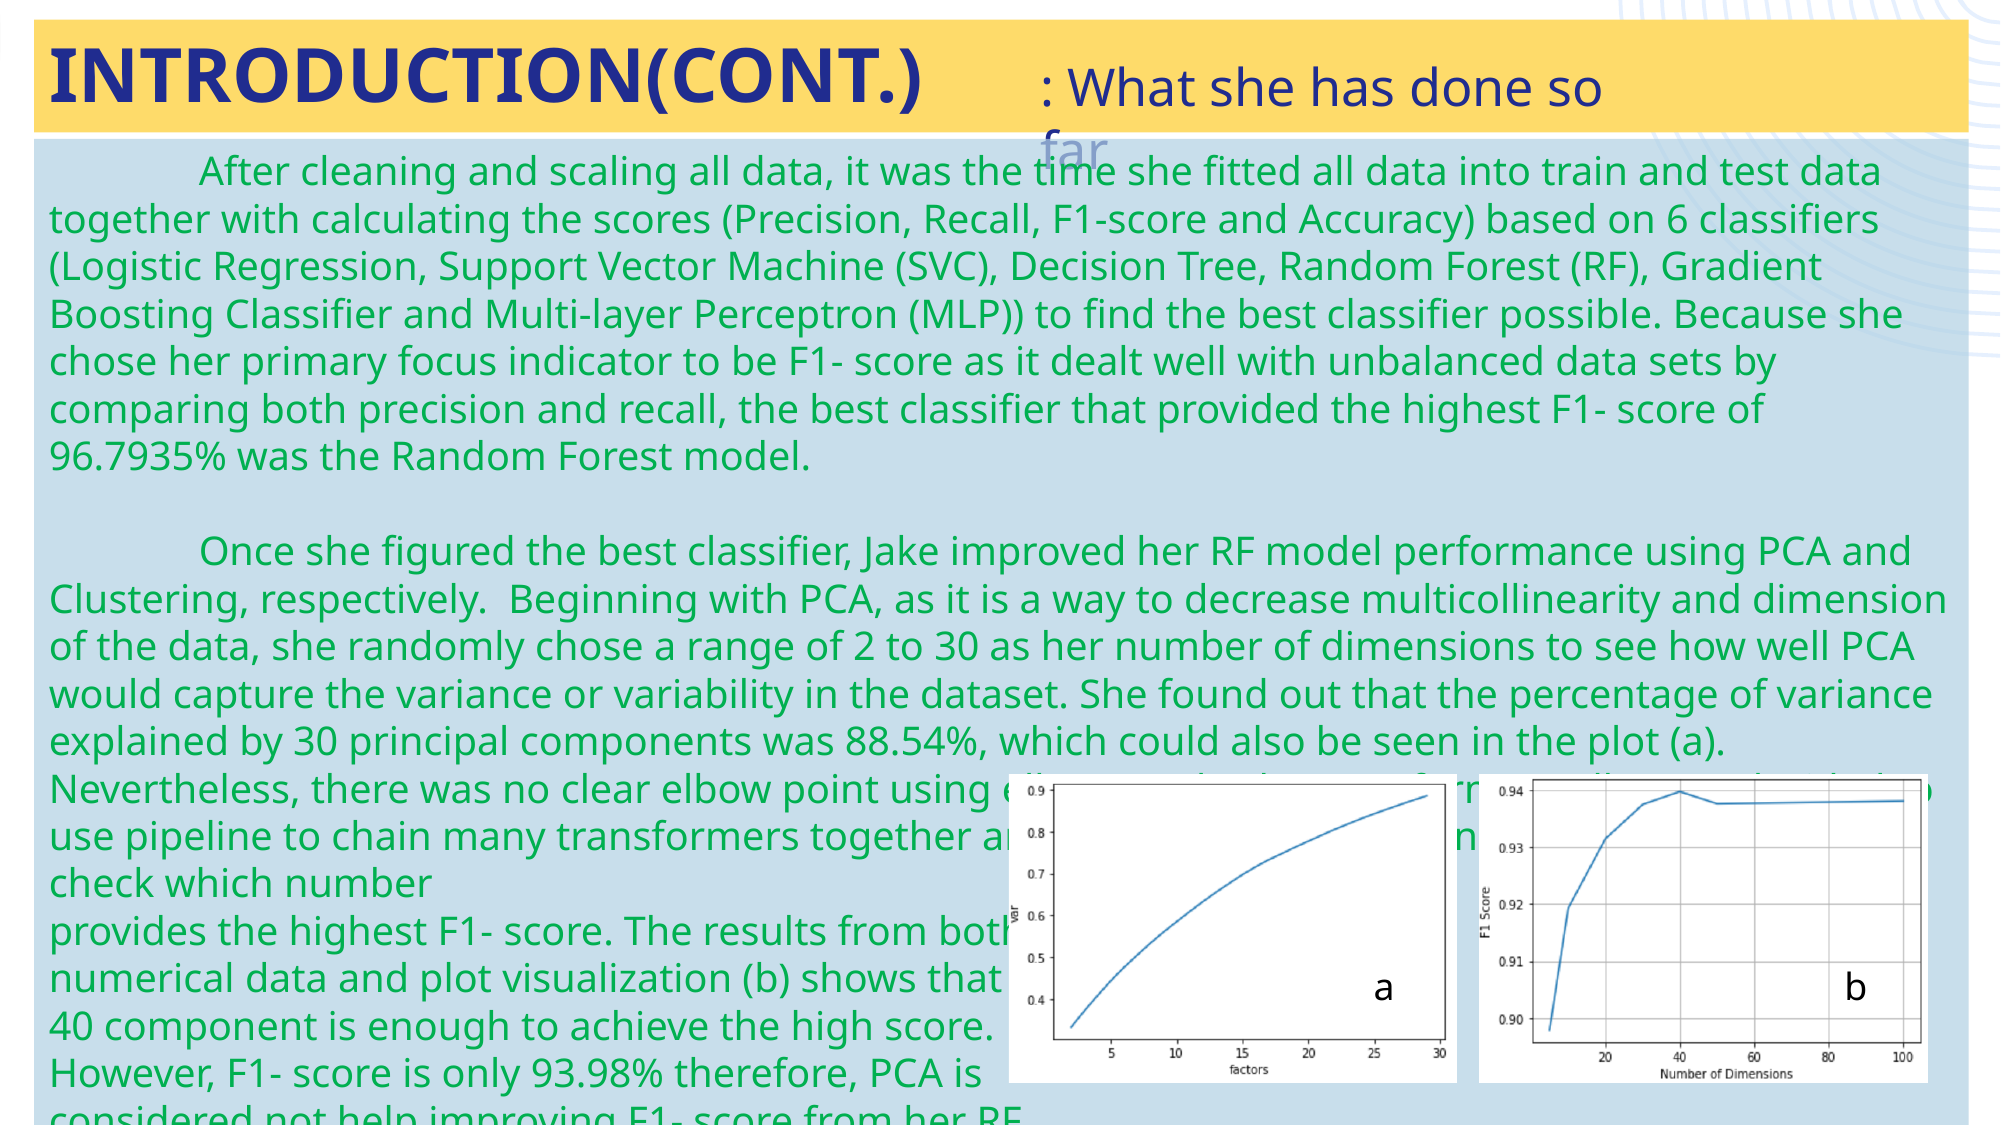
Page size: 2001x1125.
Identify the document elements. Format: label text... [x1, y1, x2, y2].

list : What she has done so far [1025, 47, 1680, 138]
text_box After cleaning and scaling all data, it was the time she fitted all data into train and test data together with calculating the scores (Precision, Recall, F1-score and Accuracy) based on 6 classifiers (Logistic Regression, Support Vector Machine (SVC), Decision Tree, Random Forest (RF), Gradient Boosting Classifier and Multi-layer Perceptron (MLP)) to find the best classifier possible. Because she chose her primary focus indicator to be F1- score as it dealt well with unbalanced data sets by comparing both precision and recall, the best classifier that provided the highest F1- score of 96.7935% was the Random Forest model. Once she figured the best classifier, Jake improved her RF model performance using PCA and Clustering, respectively. Beginning with PCA, as it is a way to decrease multicollinearity and dimension of the data, she randomly chose a range of 2 to 30 as her number of dimensions to see how well PCA would capture the variance or variability in the dataset. She found out that the percentage of variance explained by 30 principal components was 88.54%, which could also be seen in the plot (a). Nevertheless, there was no clear elbow point using elbow method, so my former colleague decided to use pipeline to chain many transformers together and create a range of set number of dimensions to check which number provides the highest F1- score. The results from both numerical data and plot visualization (b) shows that only 40 component is enough to achieve the high score. However, F1- score is only 93.98% therefore, PCA is considered not help improving F1- score from her RF model. [34, 138, 1969, 1125]
picture [1008, 774, 1457, 1083]
title Introduction(cont.) [34, 19, 1969, 133]
picture [1478, 774, 1928, 1083]
